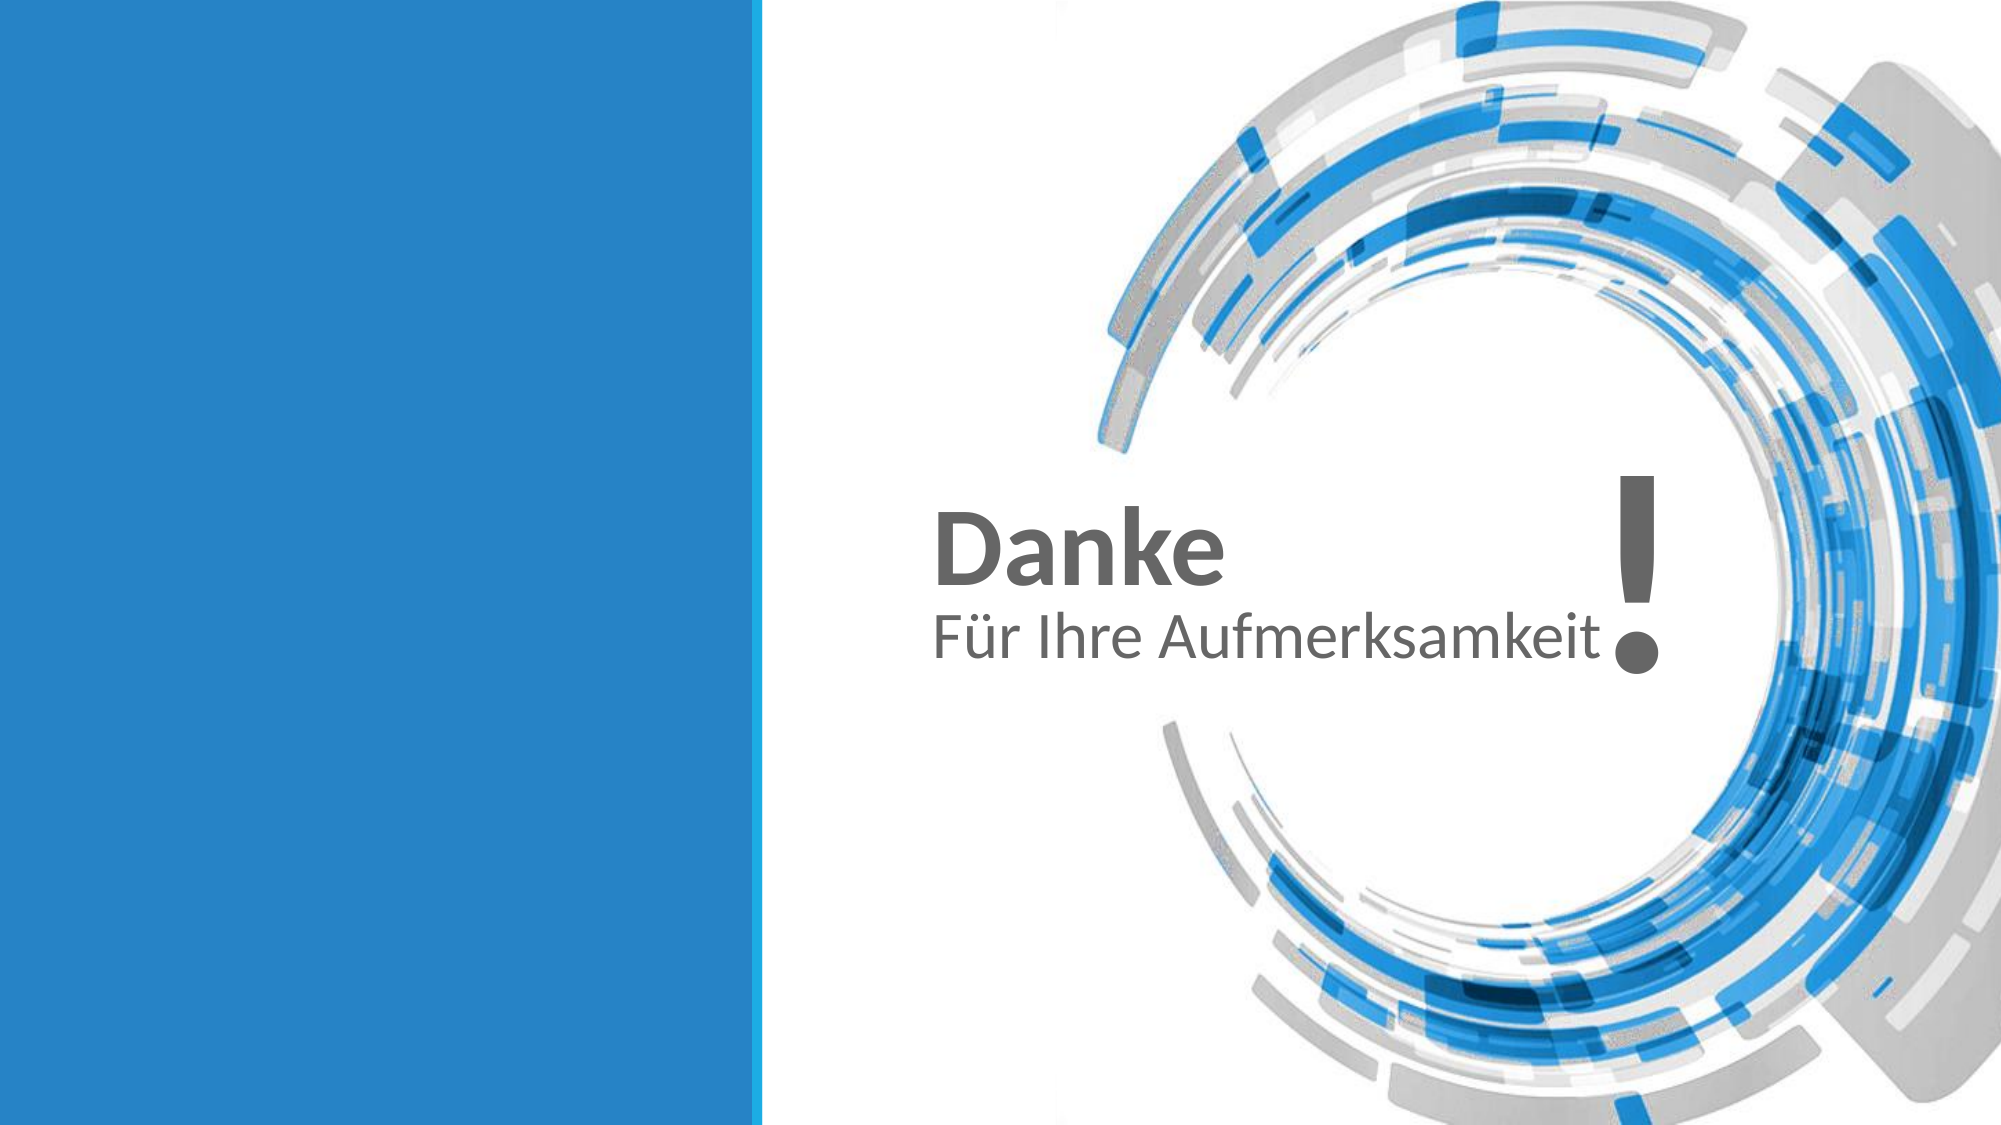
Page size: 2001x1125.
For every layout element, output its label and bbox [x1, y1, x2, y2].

text_box [931, 377, 1864, 742]
text_box [751, 0, 761, 710]
text_box [0, 0, 751, 1125]
text_box [751, 723, 760, 1125]
text_box [761, 0, 2000, 1125]
